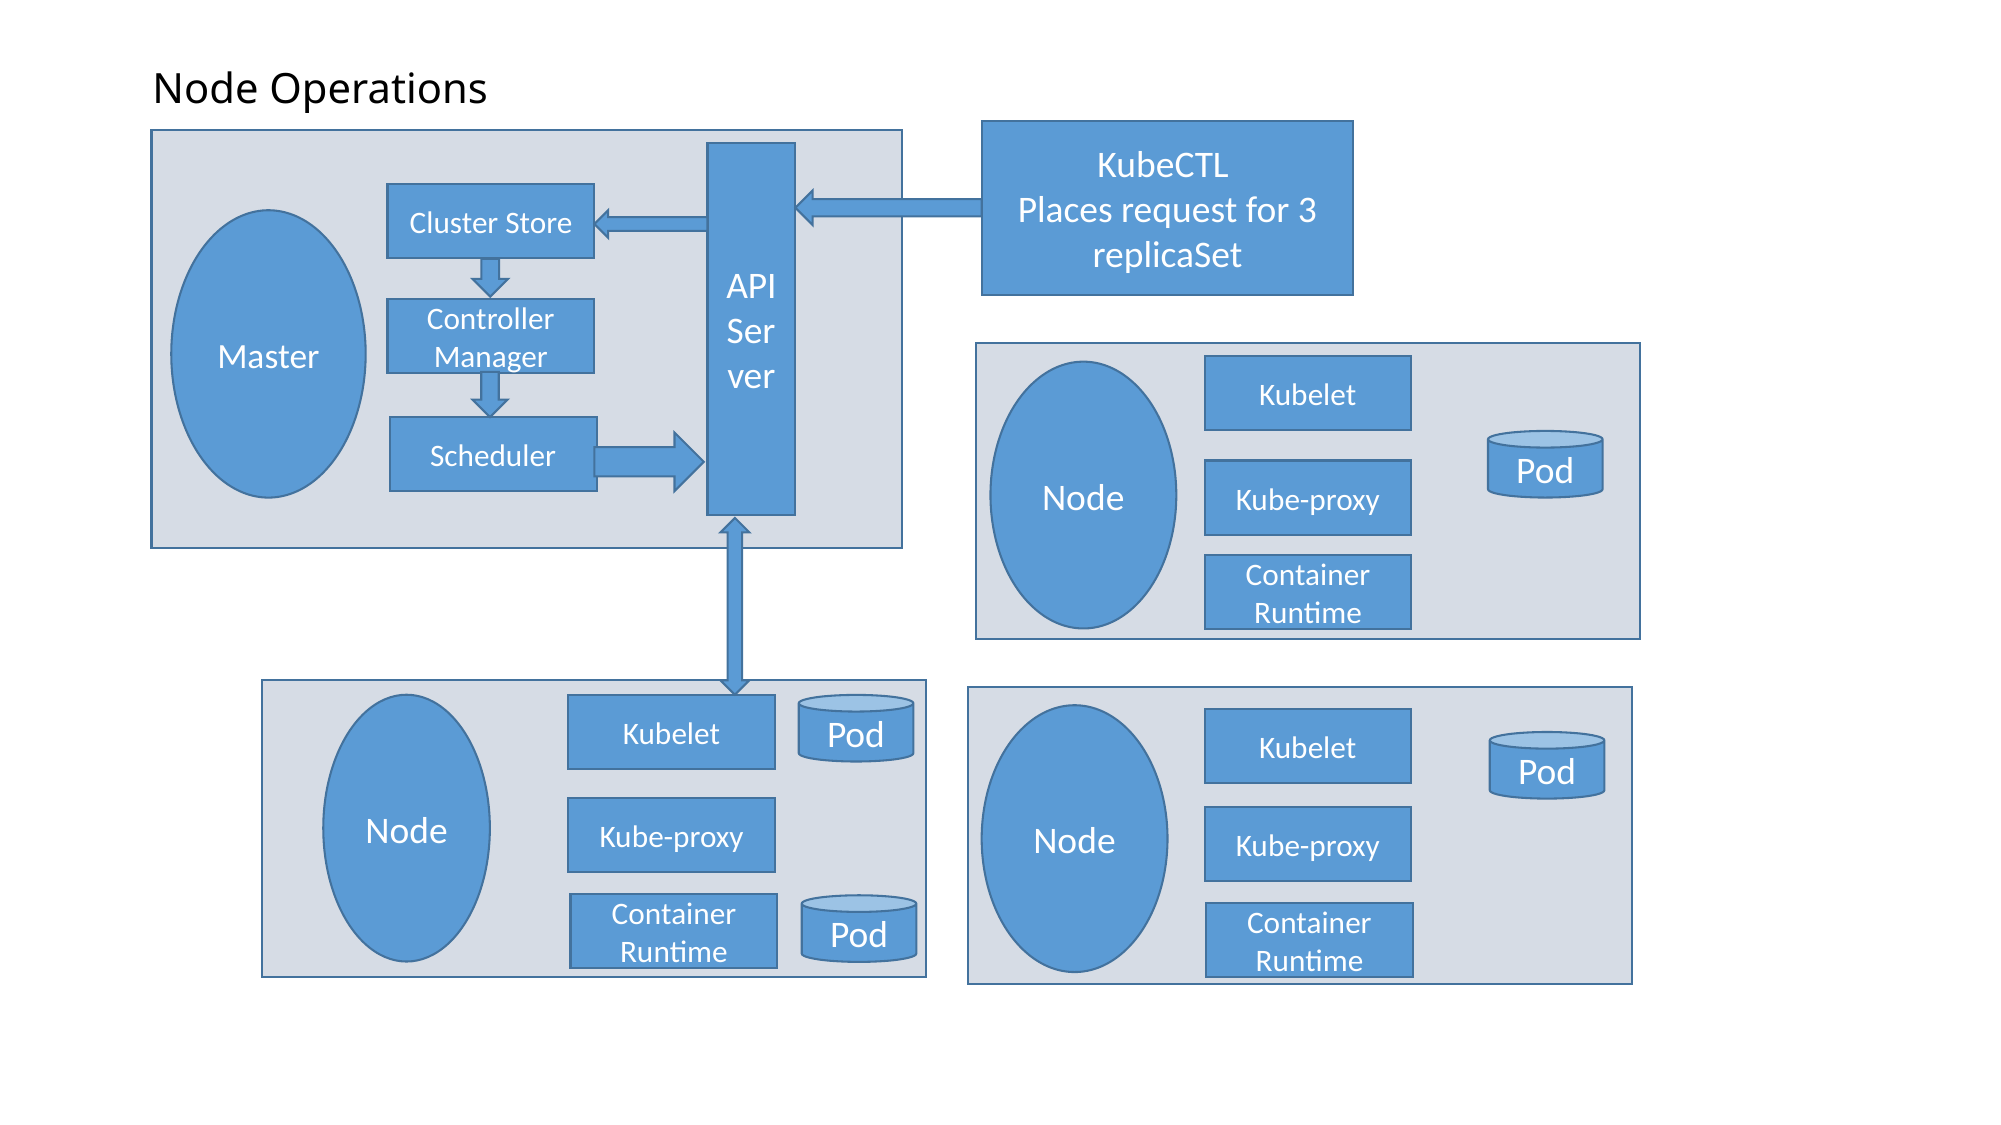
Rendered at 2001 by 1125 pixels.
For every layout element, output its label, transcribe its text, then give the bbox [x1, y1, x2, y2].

text_box Kube-proxy [567, 797, 776, 873]
text_box Controller Manager [386, 298, 595, 374]
text_box [975, 342, 1641, 640]
text_box KubeCTL Places request for 3 replicaSet [981, 120, 1354, 296]
text_box [592, 207, 709, 241]
text_box [593, 430, 706, 494]
text_box Pod [800, 894, 918, 963]
text_box [470, 370, 511, 419]
text_box Pod [797, 693, 915, 763]
text_box Container Runtime [569, 893, 778, 969]
text_box [717, 516, 752, 697]
text_box Container Runtime [1205, 902, 1414, 978]
text_box Master [170, 209, 367, 499]
text_box Kube-proxy [1204, 459, 1412, 536]
text_box API Server [706, 142, 796, 516]
text_box Container Runtime [1204, 554, 1412, 630]
text_box Kubelet [1204, 708, 1412, 784]
text_box Cluster Store [386, 183, 595, 259]
text_box Kube-proxy [1204, 806, 1412, 882]
text_box Kubelet [1204, 355, 1412, 431]
title Node Operations [137, 59, 1863, 121]
text_box [470, 257, 511, 299]
text_box Node [980, 704, 1169, 974]
text_box [150, 129, 903, 549]
text_box Node [989, 360, 1178, 630]
text_box Scheduler [389, 416, 598, 492]
text_box Kubelet [567, 694, 776, 770]
text_box [261, 679, 927, 978]
text_box Pod [1486, 429, 1604, 499]
text_box Pod [1488, 730, 1606, 800]
text_box [967, 686, 1633, 985]
text_box [793, 188, 983, 228]
text_box Node [322, 693, 491, 963]
